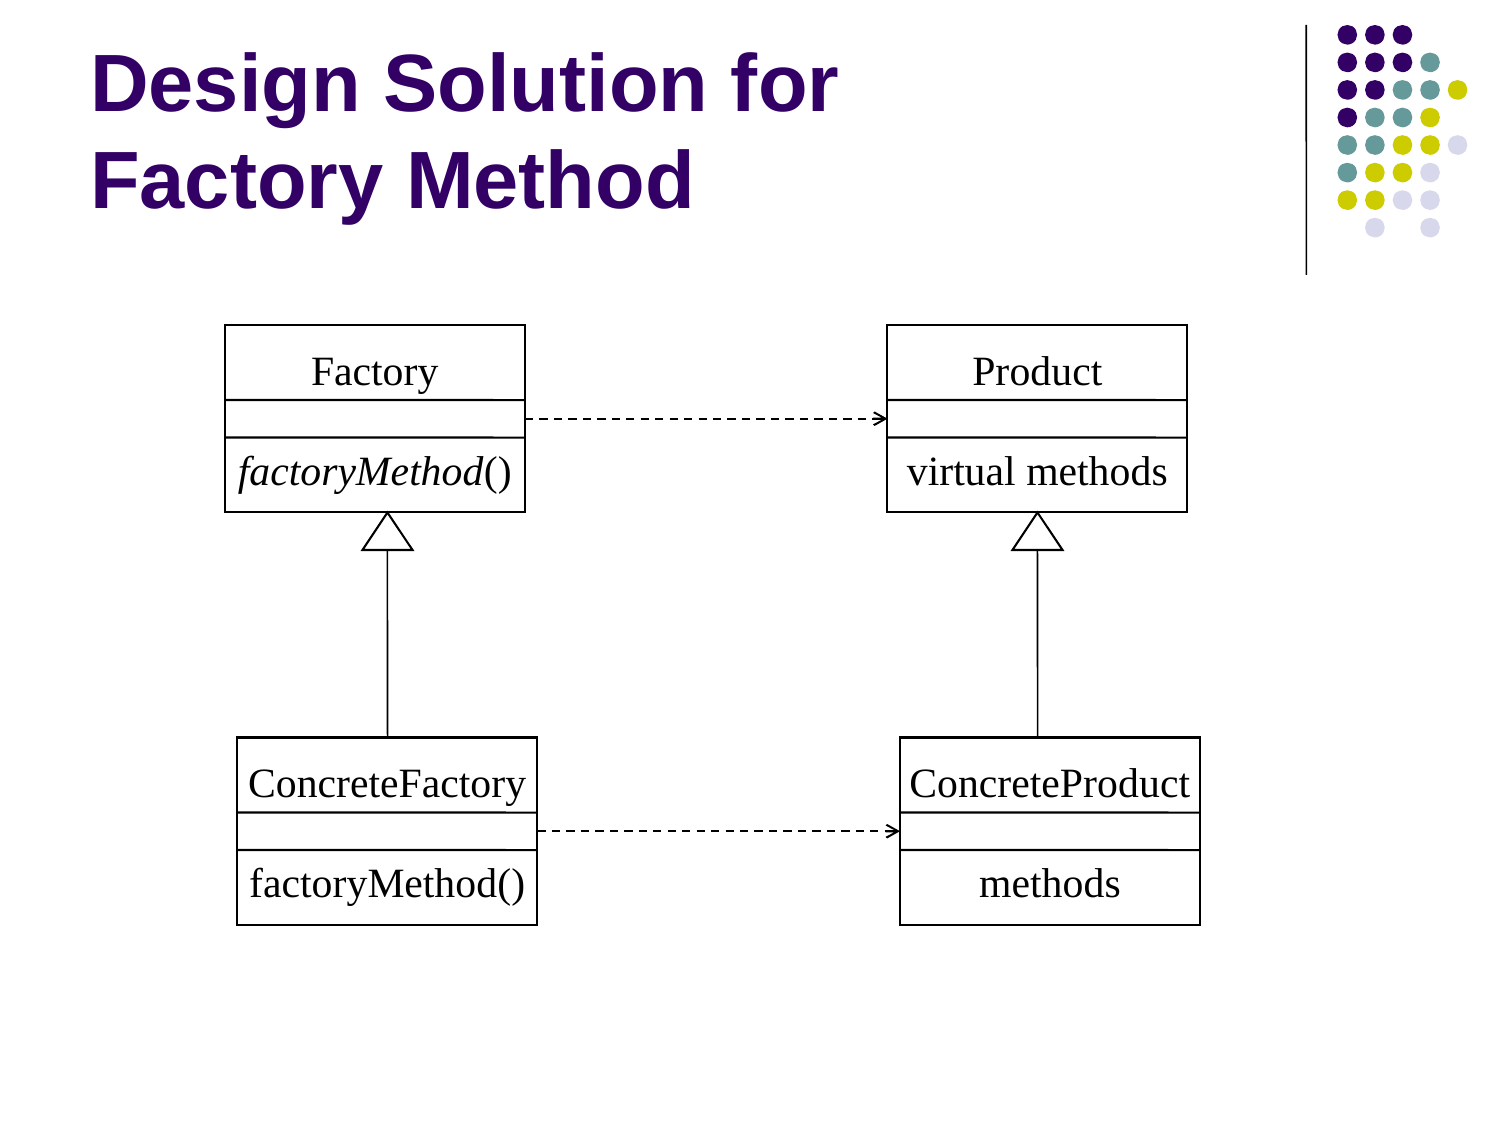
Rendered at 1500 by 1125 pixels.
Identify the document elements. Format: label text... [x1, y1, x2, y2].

text_box [1012, 512, 1063, 550]
text_box Product virtual methods [887, 438, 1188, 513]
text_box ConcreteProduct methods [899, 737, 1200, 925]
text_box Factory factoryMethod() [224, 324, 525, 513]
text_box ConcreteFactory factoryMethod() [237, 737, 538, 812]
text_box Product virtual methods [887, 324, 1188, 437]
text_box ConcreteFactory factoryMethod() [237, 813, 538, 925]
title Design Solution for Factory Method [74, 19, 1313, 233]
text_box [362, 512, 413, 550]
